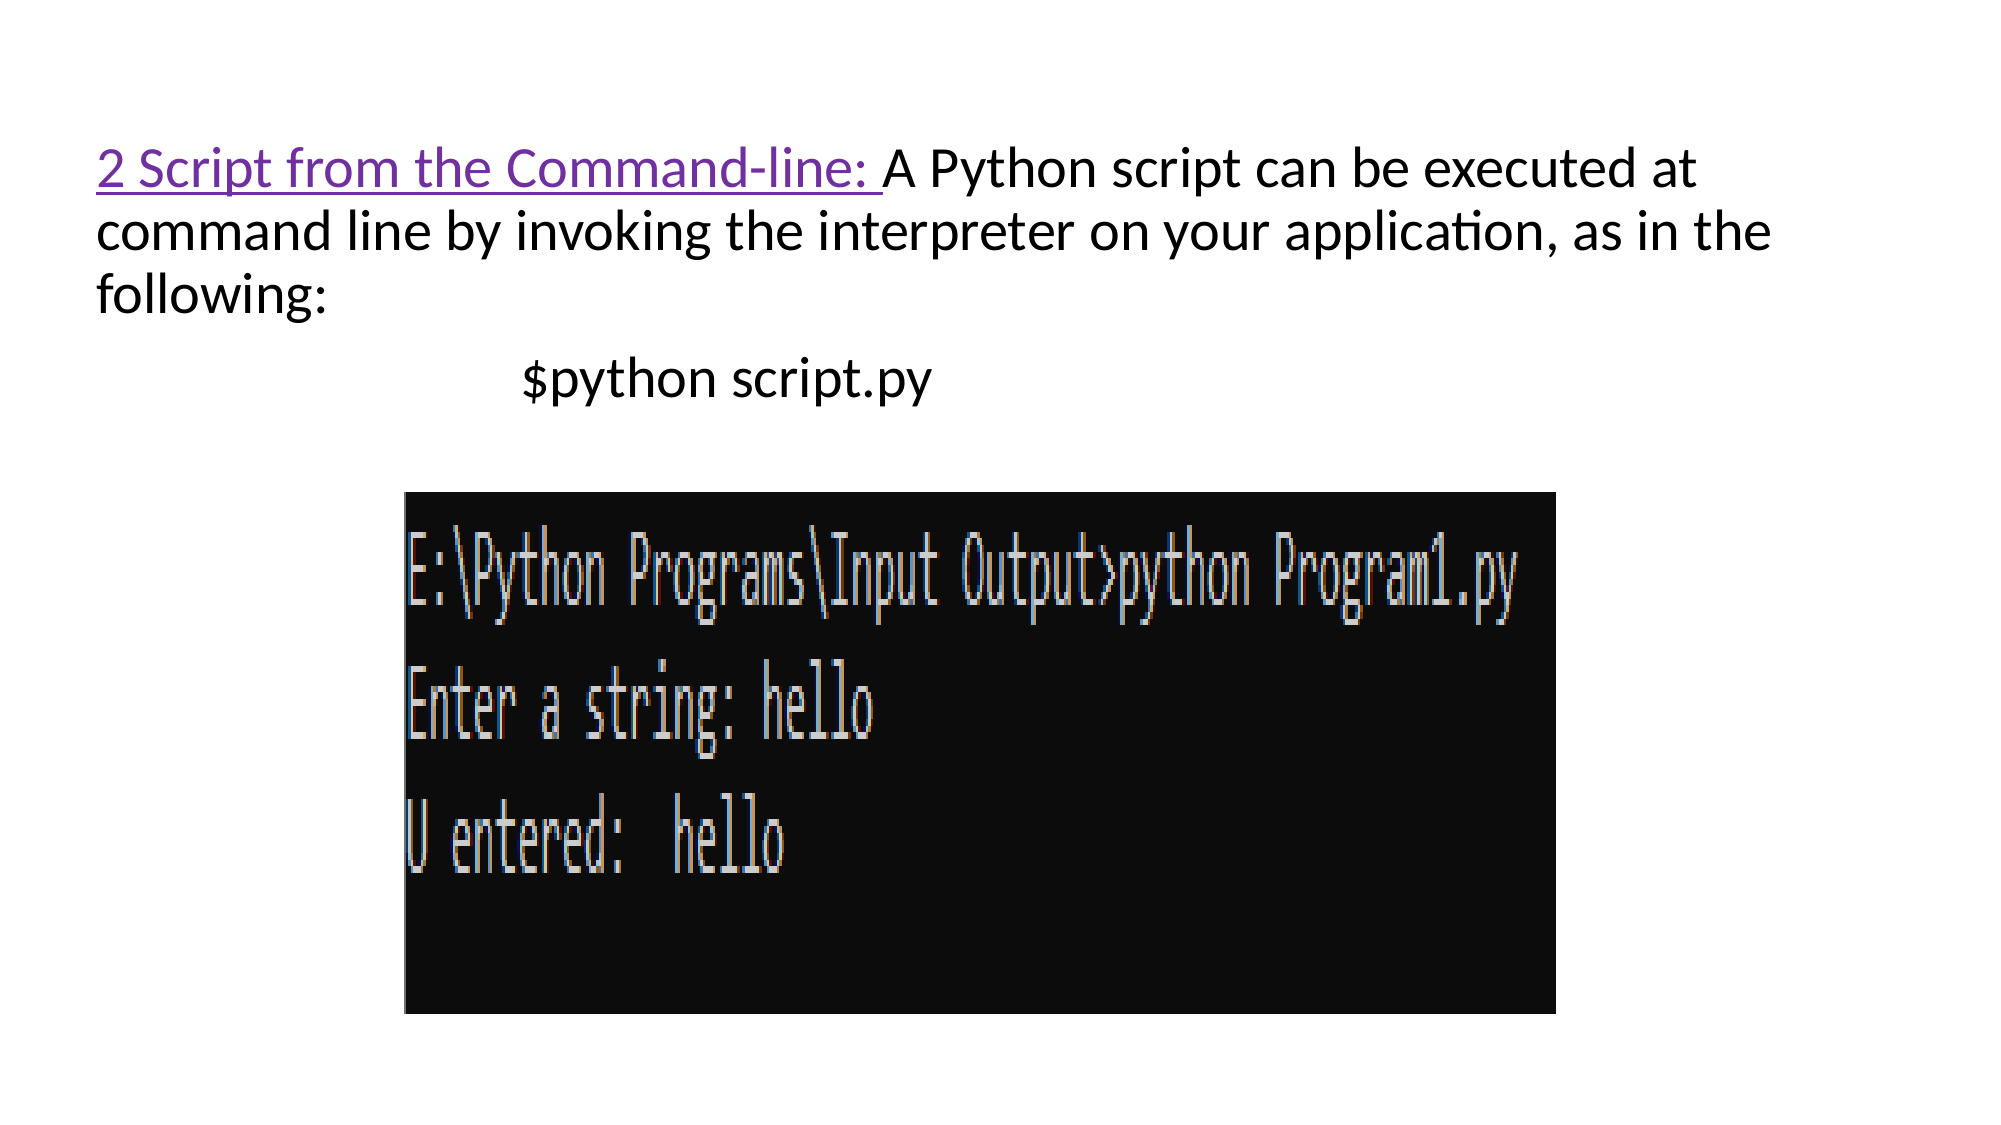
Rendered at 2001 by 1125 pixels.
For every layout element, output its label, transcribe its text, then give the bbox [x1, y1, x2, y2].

picture [404, 492, 1556, 1014]
list 2 Script from the Command-line: A Python script can be executed at command line by invoking the interpreter on your application, as in the following: $python script.py [81, 130, 1911, 1014]
